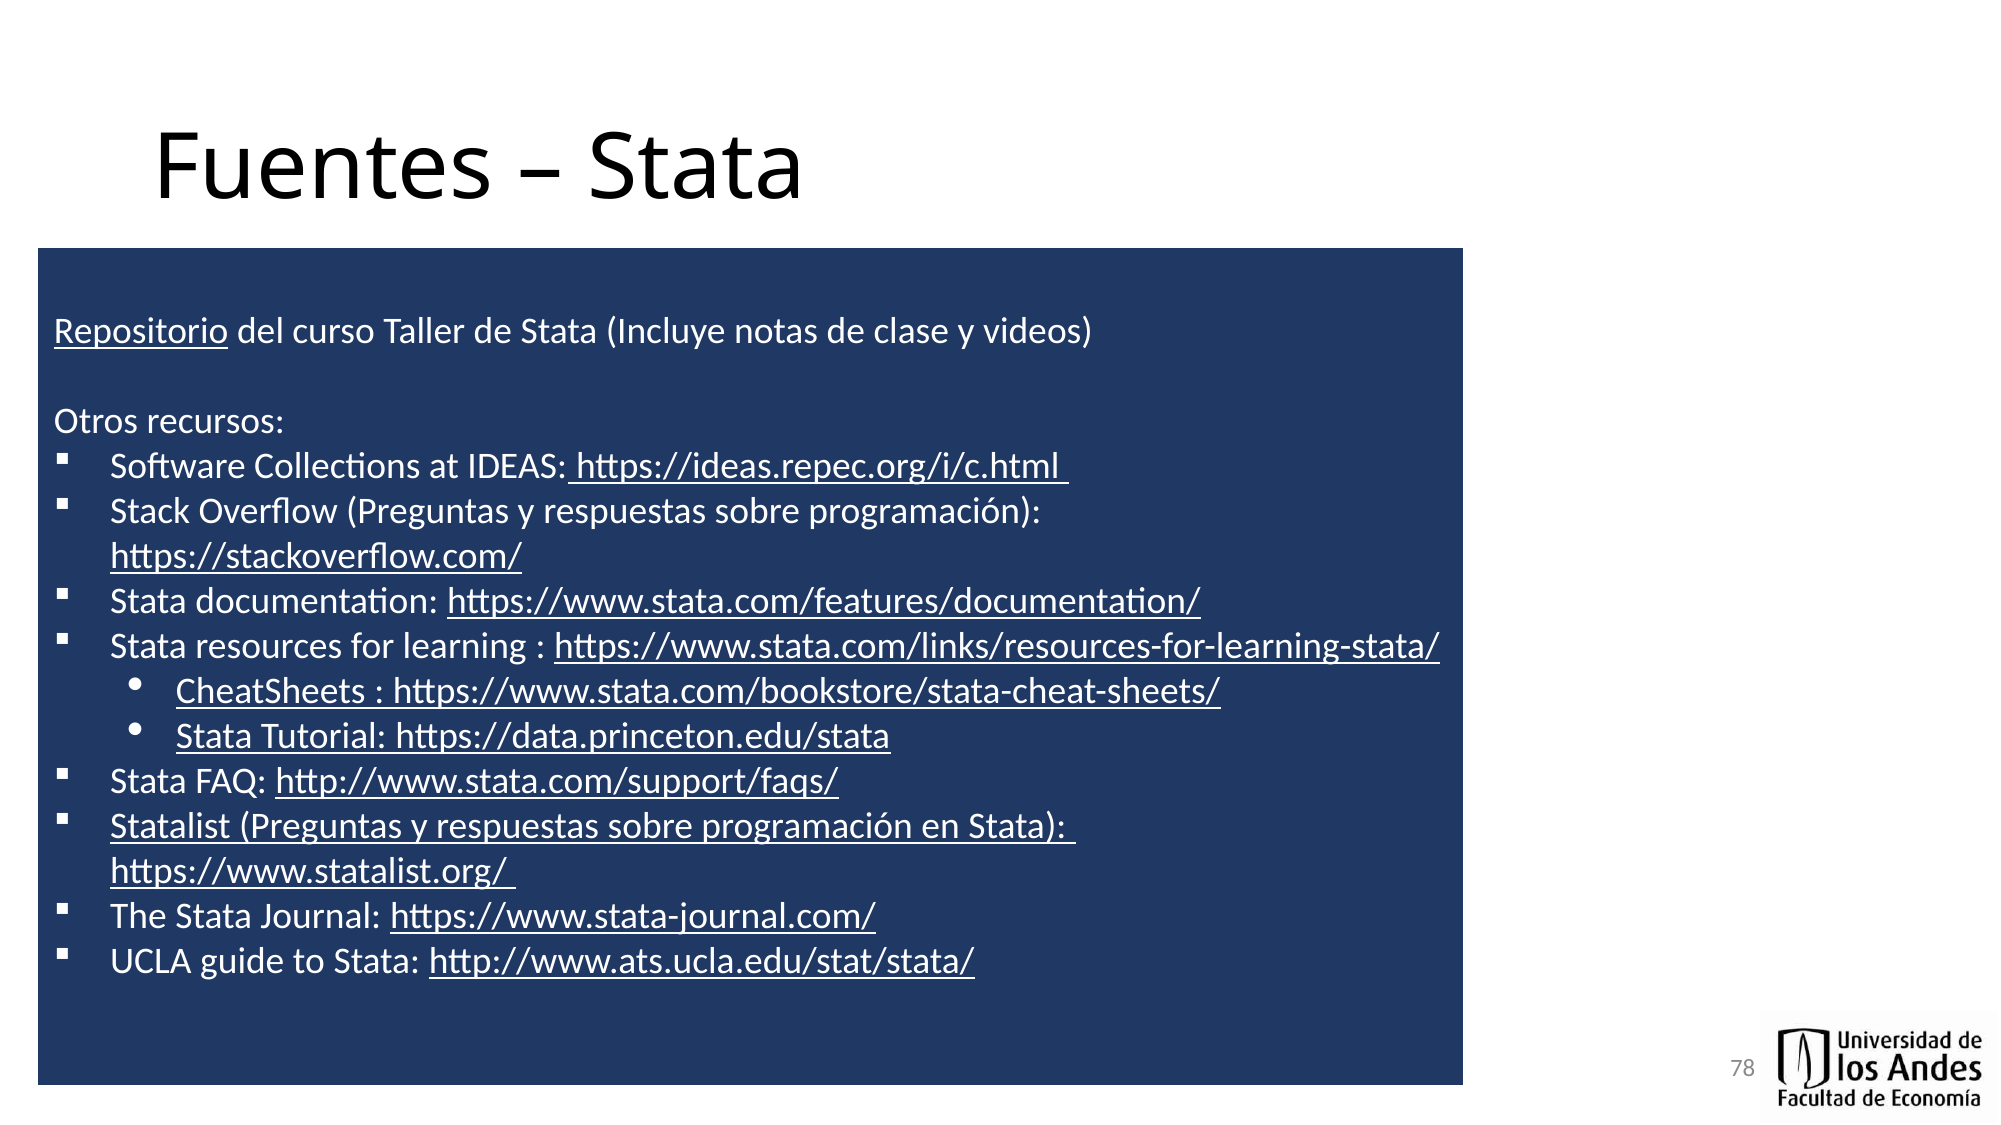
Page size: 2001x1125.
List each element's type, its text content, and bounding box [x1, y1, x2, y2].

picture [1760, 1011, 1998, 1123]
text_box Libros Repositorio del curso Taller de Stata (Incluye notas de clase y videos) Otros recursos: Software Collections at IDEAS: https://ideas.repec.org/i/c.html Stack Overflow (Preguntas y respuestas sobre programación): https://stackoverflow.com/ Stata documentation: https://www.stata.com/features/documentation/ Stata resources for learning : https://www.stata.com/links/resources-for-learning-stata/ CheatSheets : https://www.stata.com/bookstore/stata-cheat-sheets/ Stata Tutorial: https://data.princeton.edu/stata Stata FAQ: http://www.stata.com/support/faqs/ Statalist (Preguntas y respuestas sobre programación en Stata): https://www.statalist.org/ The Stata Journal: https://www.stata-journal.com/ UCLA guide to Stata: http://www.ats.ucla.edu/stat/stata/ [38, 248, 1463, 1085]
slide_number 78 [1691, 1025, 1760, 1107]
title Fuentes – Stata [137, 59, 1863, 278]
